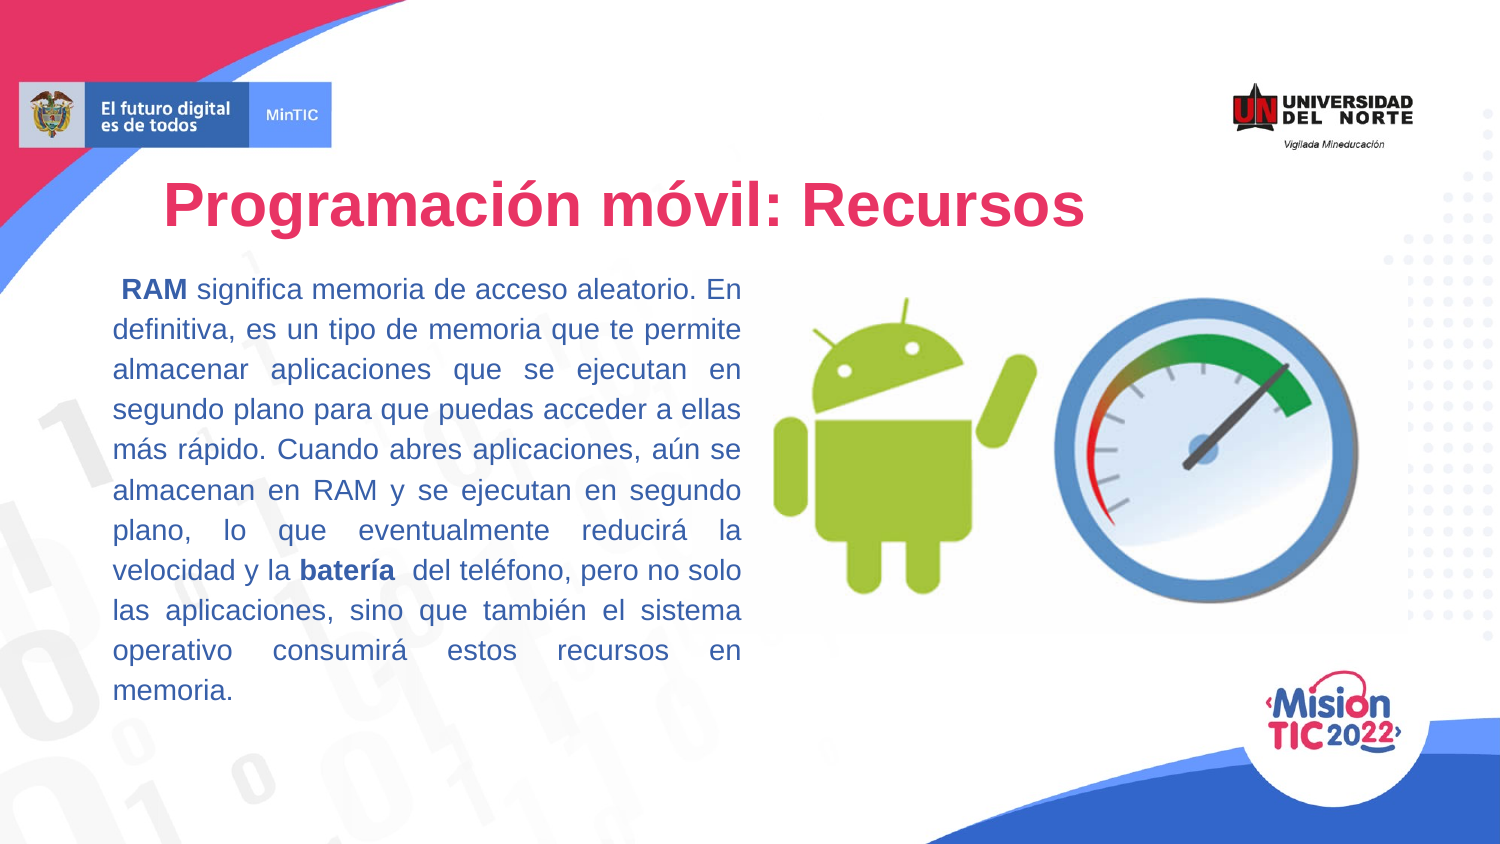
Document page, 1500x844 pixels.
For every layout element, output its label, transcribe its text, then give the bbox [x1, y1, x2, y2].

text_box RAM significa memoria de acceso aleatorio. En definitiva, es un tipo de memoria que te permite almacenar aplicaciones que se ejecutan en segundo plano para que puedas acceder a ellas más rápido. Cuando abres aplicaciones, aún se almacenan en RAM y se ejecutan en segundo plano, lo que eventualmente reducirá la velocidad y la batería del teléfono, pero no solo las aplicaciones, sino que también el sistema operativo consumirá estos recursos en memoria. [112, 259, 743, 705]
picture [0, 0, 1500, 844]
text_box Programación móvil: Recursos [152, 66, 1390, 246]
